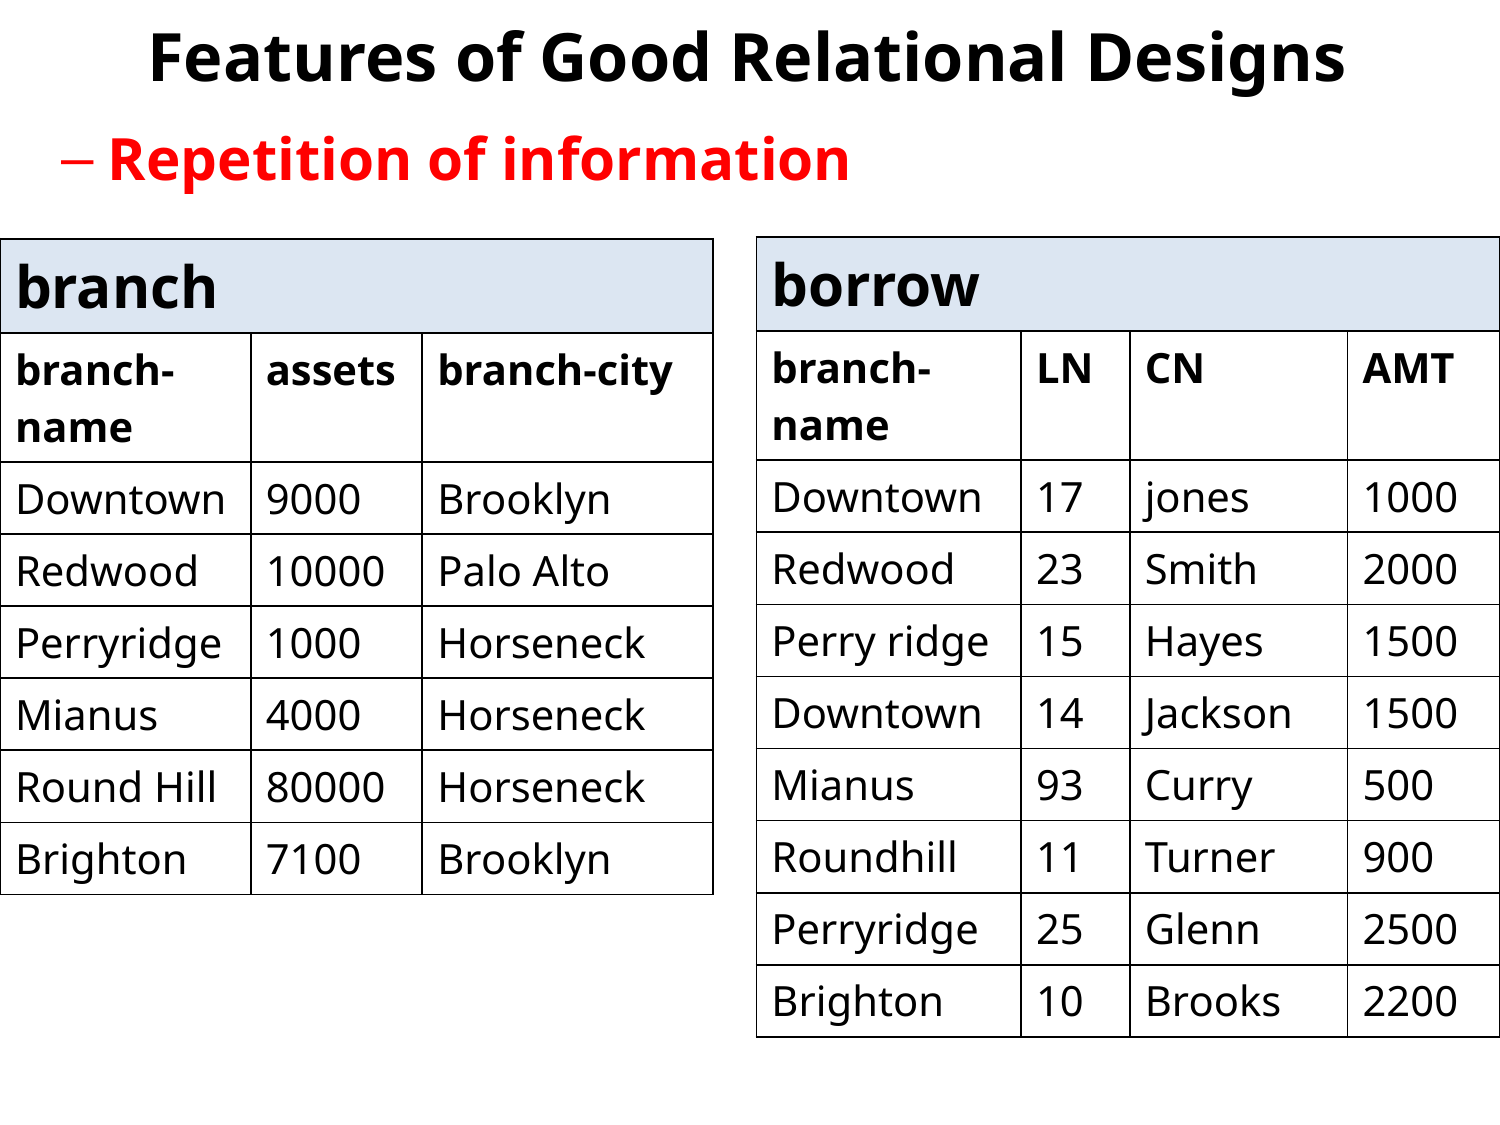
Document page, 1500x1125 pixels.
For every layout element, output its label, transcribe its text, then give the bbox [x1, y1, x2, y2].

table_cell 15 [1022, 605, 1129, 676]
table_cell 80000 [252, 751, 421, 822]
table_cell 1500 [1348, 677, 1499, 748]
table_cell Glenn [1131, 894, 1347, 964]
table_cell 2500 [1348, 894, 1499, 964]
table_cell 17 [1022, 461, 1129, 531]
table_cell Downtown [757, 677, 1020, 748]
table_cell 7100 [252, 823, 421, 894]
table_cell 14 [1022, 677, 1129, 748]
table_cell Brighton [757, 966, 1020, 1036]
table_cell LN [1022, 332, 1129, 459]
table_cell CN [1131, 332, 1347, 459]
table_cell Curry [1131, 749, 1347, 820]
table_cell 500 [1348, 749, 1499, 820]
table_cell 10 [1022, 966, 1129, 1036]
table_header branch [1, 240, 712, 332]
table_header borrow [757, 238, 1499, 330]
table_cell Horseneck [423, 607, 712, 677]
table_cell Smith [1131, 533, 1347, 604]
table_cell Perryridge [1, 607, 250, 677]
table_cell Brighton [1, 823, 250, 894]
table_cell 10000 [252, 535, 421, 605]
table_cell Brooks [1131, 966, 1347, 1036]
table_cell Redwood [757, 533, 1020, 604]
table_cell Redwood [1, 535, 250, 605]
table_cell Brooklyn [423, 823, 712, 894]
table_cell Palo Alto [423, 535, 712, 605]
table_cell 2200 [1348, 966, 1499, 1036]
table_cell 11 [1022, 821, 1129, 892]
table_cell Downtown [757, 461, 1020, 531]
table_cell 93 [1022, 749, 1129, 820]
table_cell Hayes [1131, 605, 1347, 676]
table_cell Jackson [1131, 677, 1347, 748]
table_cell 1500 [1348, 605, 1499, 676]
table_cell Perryridge [757, 894, 1020, 964]
table_cell 900 [1348, 821, 1499, 892]
table_cell Roundhill [757, 821, 1020, 892]
table_cell 25 [1022, 894, 1129, 964]
table_cell Turner [1131, 821, 1347, 892]
table_cell Mianus [757, 749, 1020, 820]
table_cell 1000 [252, 607, 421, 677]
table_cell branch-city [423, 334, 712, 461]
table_cell jones [1131, 461, 1347, 531]
table_cell 9000 [252, 463, 421, 533]
table_cell Round Hill [1, 751, 250, 822]
table_cell Downtown [1, 463, 250, 533]
table_cell 2000 [1348, 533, 1499, 604]
table_cell Perry ridge [757, 605, 1020, 676]
title Features of Good Relational Designs [72, 0, 1423, 110]
table_cell 4000 [252, 679, 421, 749]
table_cell 23 [1022, 533, 1129, 604]
table_cell branch-name [757, 332, 1020, 459]
table_cell Mianus [1, 679, 250, 749]
table_cell assets [252, 334, 421, 461]
table_cell Horseneck [423, 679, 712, 749]
table_cell Brooklyn [423, 463, 712, 533]
table_cell AMT [1348, 332, 1499, 459]
table_cell 1000 [1348, 461, 1499, 531]
list Repetition of information [45, 114, 1430, 1019]
table_cell branch-name [1, 334, 250, 461]
table_cell Horseneck [423, 751, 712, 822]
